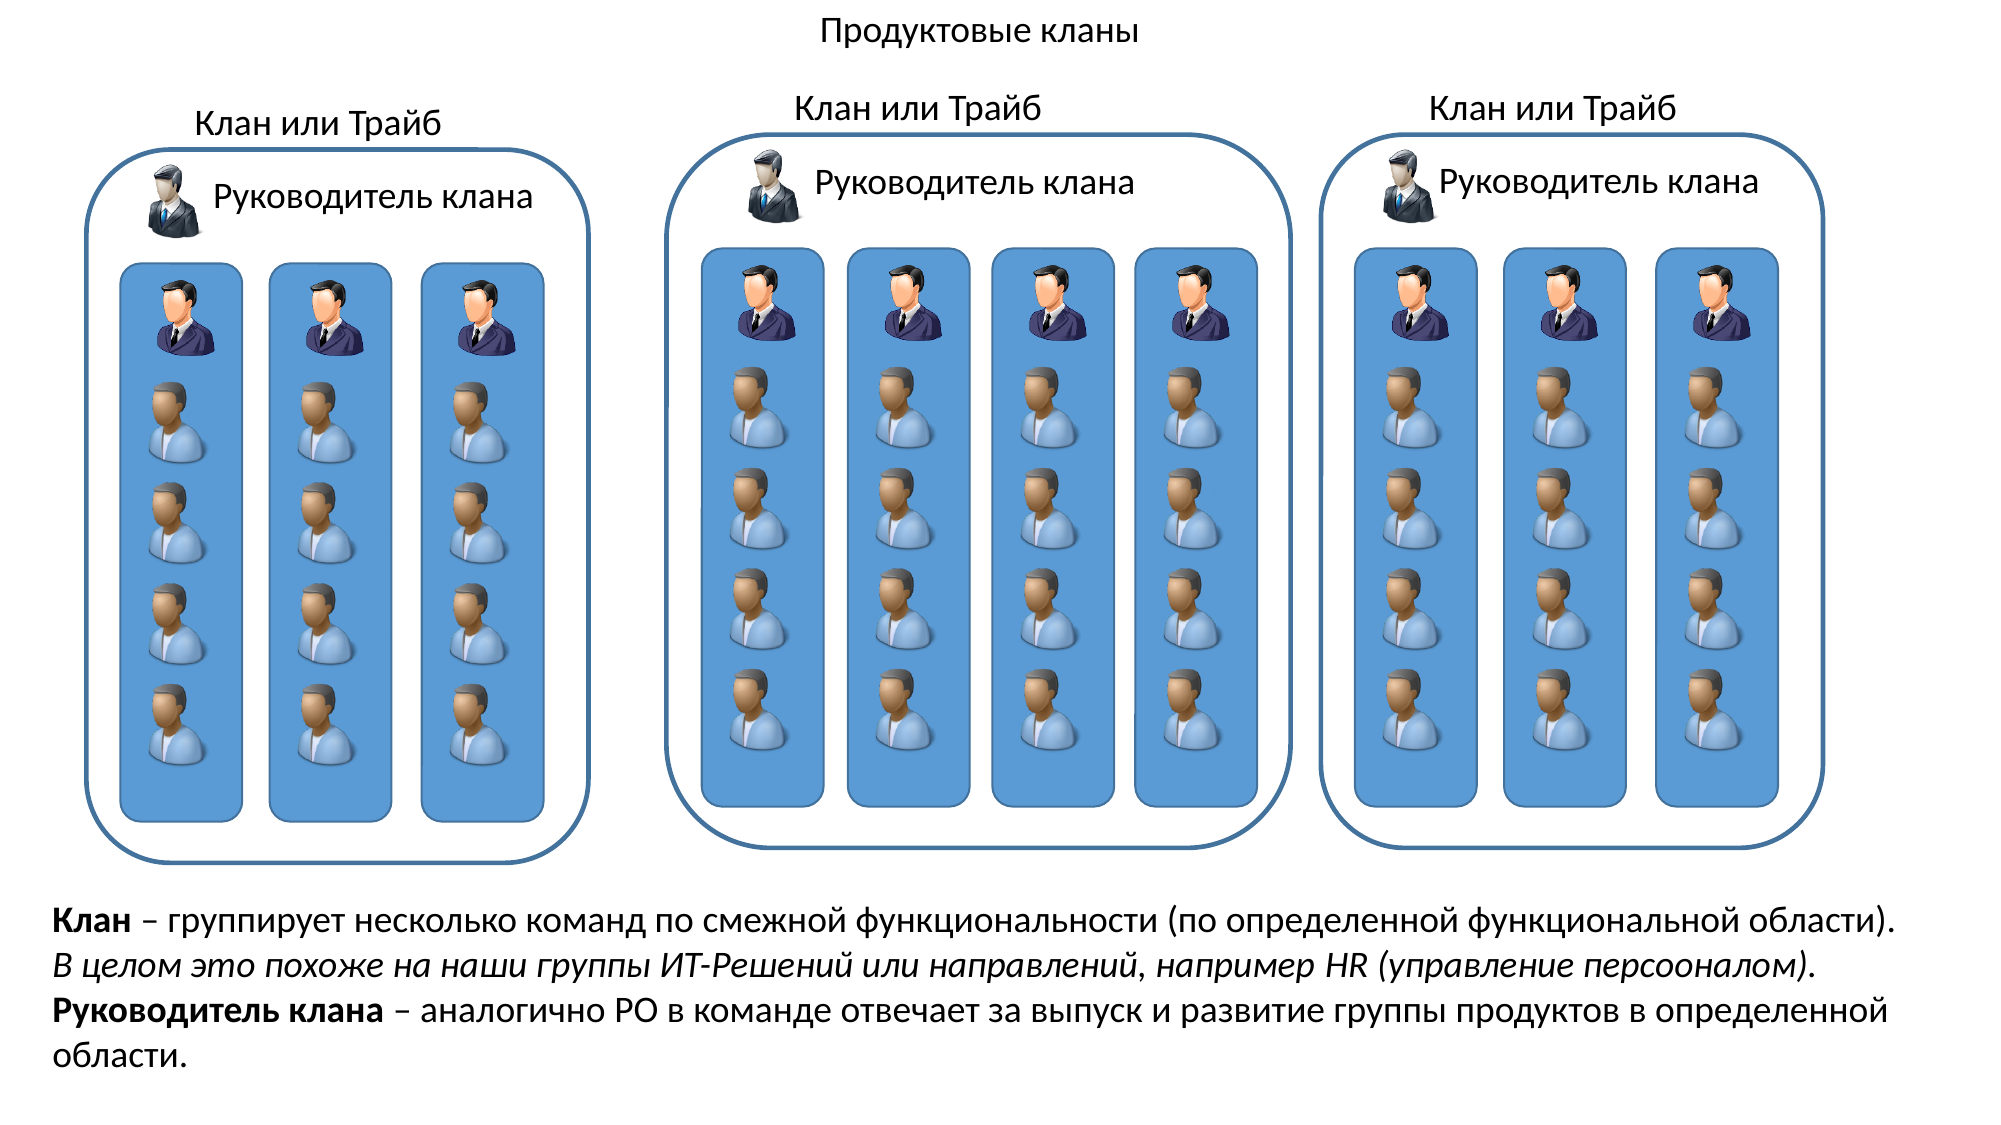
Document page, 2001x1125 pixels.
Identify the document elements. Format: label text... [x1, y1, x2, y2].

picture [135, 271, 228, 364]
picture [1369, 149, 1445, 224]
picture [436, 271, 529, 364]
picture [1671, 256, 1764, 349]
picture [1682, 356, 1783, 760]
picture [146, 371, 247, 775]
picture [135, 164, 210, 239]
text_box [1319, 133, 1825, 849]
text_box Продуктовые кланы [0, 0, 1981, 58]
picture [727, 356, 829, 760]
picture [873, 356, 975, 760]
text_box Клан или Трайб [1414, 75, 1808, 136]
text_box [85, 148, 590, 864]
text_box Клан – группирует несколько команд по смежной функциональности (по определенной функциональной области). В целом это похоже на наши группы ИТ-Решений или направлений, например HR (управление персооналом). Руководитель клана – аналогично PO в команде отвечает за выпуск и развитие группы продуктов в определенной области. [37, 887, 1920, 1083]
picture [716, 256, 809, 349]
picture [447, 371, 549, 775]
text_box Руководитель клана [198, 163, 578, 224]
picture [1519, 256, 1611, 349]
picture [1150, 256, 1243, 349]
picture [1370, 256, 1462, 349]
picture [862, 256, 955, 349]
picture [295, 371, 396, 775]
picture [1018, 356, 1119, 760]
text_box Клан или Трайб [179, 90, 573, 151]
text_box [665, 133, 1292, 849]
picture [1161, 356, 1262, 760]
text_box Клан или Трайб [779, 75, 1173, 136]
text_box [1134, 247, 1259, 808]
picture [1380, 356, 1482, 760]
text_box Руководитель клана [810, 149, 1201, 210]
picture [735, 149, 810, 224]
picture [284, 271, 377, 364]
text_box Руководитель клана [1445, 149, 1803, 209]
picture [1529, 356, 1631, 760]
picture [1007, 256, 1100, 349]
